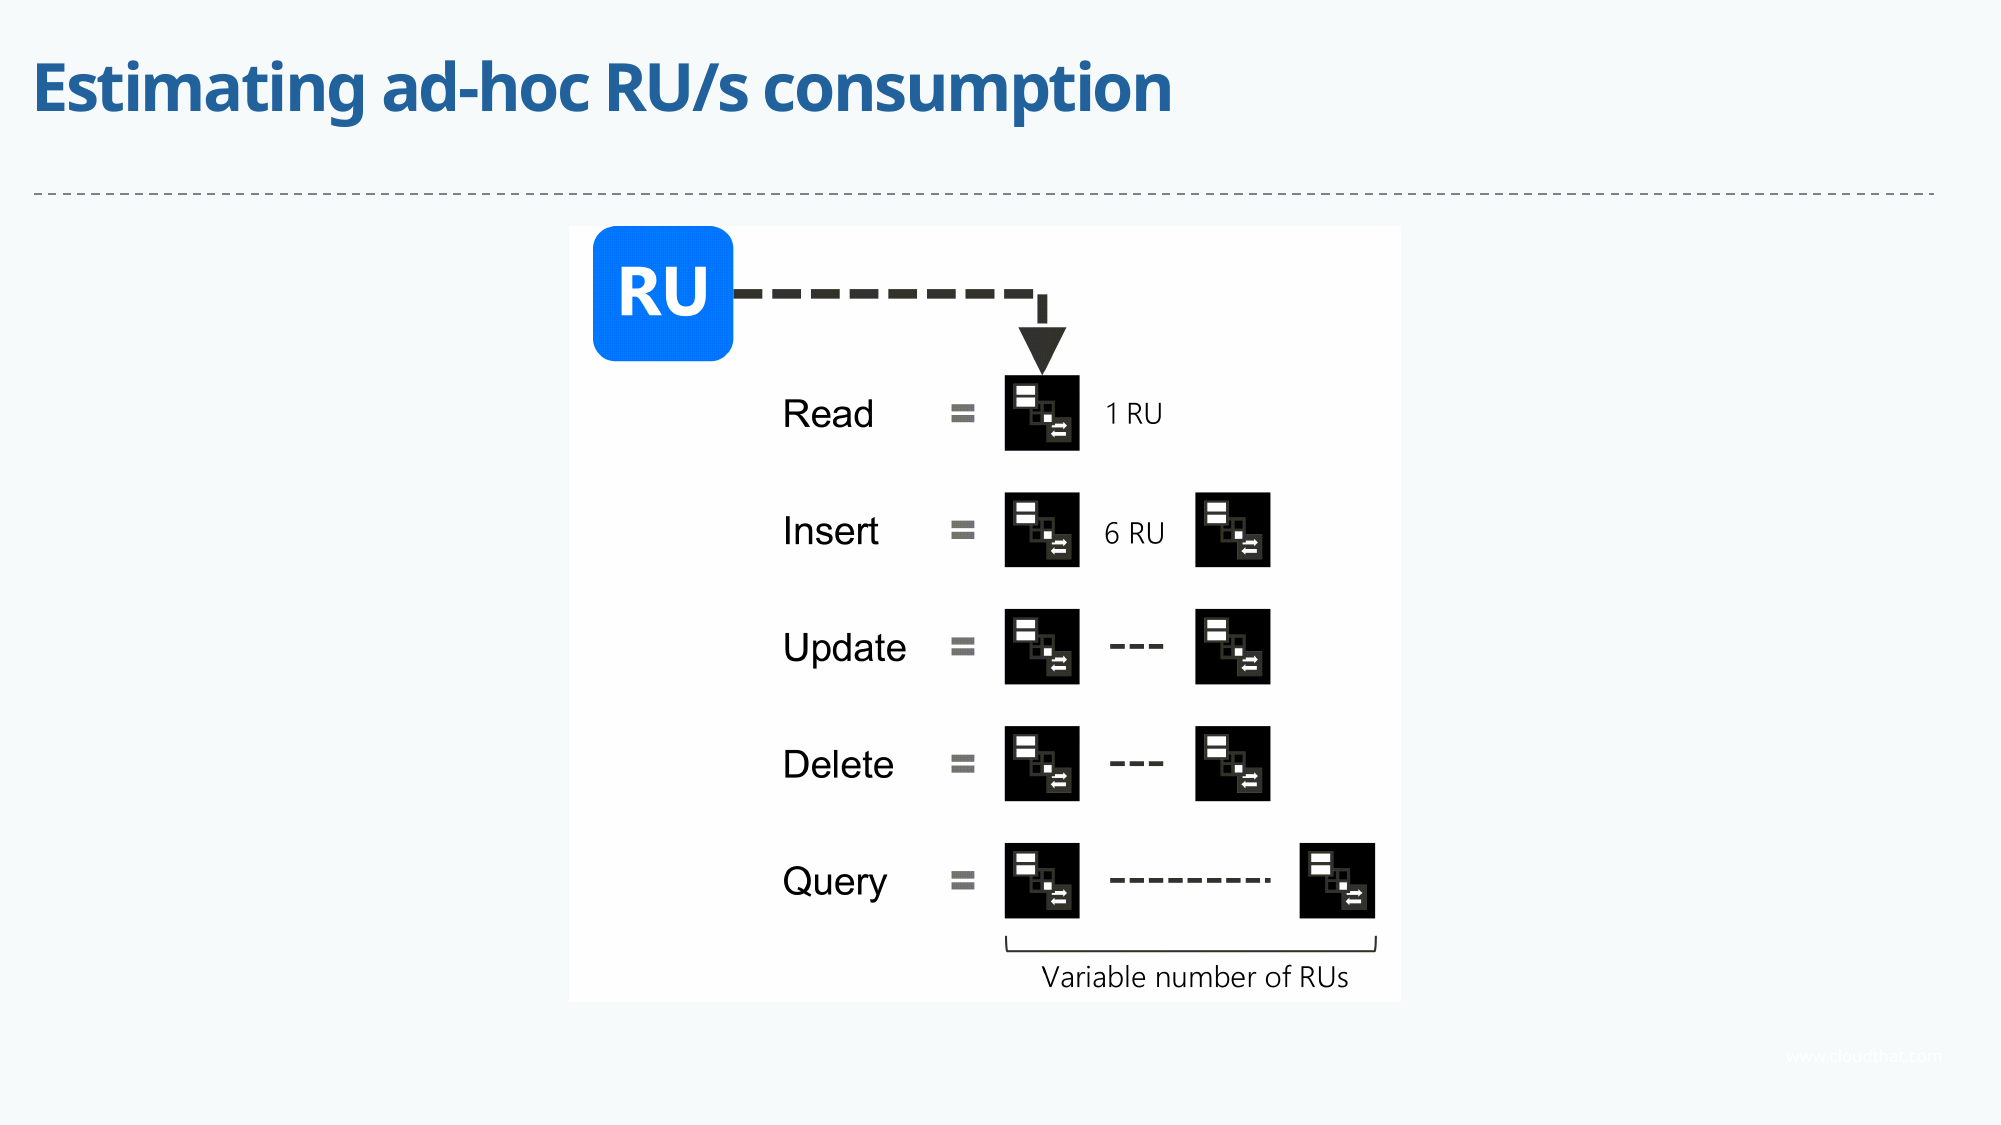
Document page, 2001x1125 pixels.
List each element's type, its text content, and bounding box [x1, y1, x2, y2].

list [569, 226, 1401, 1003]
title Estimating ad-hoc RU/s consumption [31, 44, 1935, 126]
